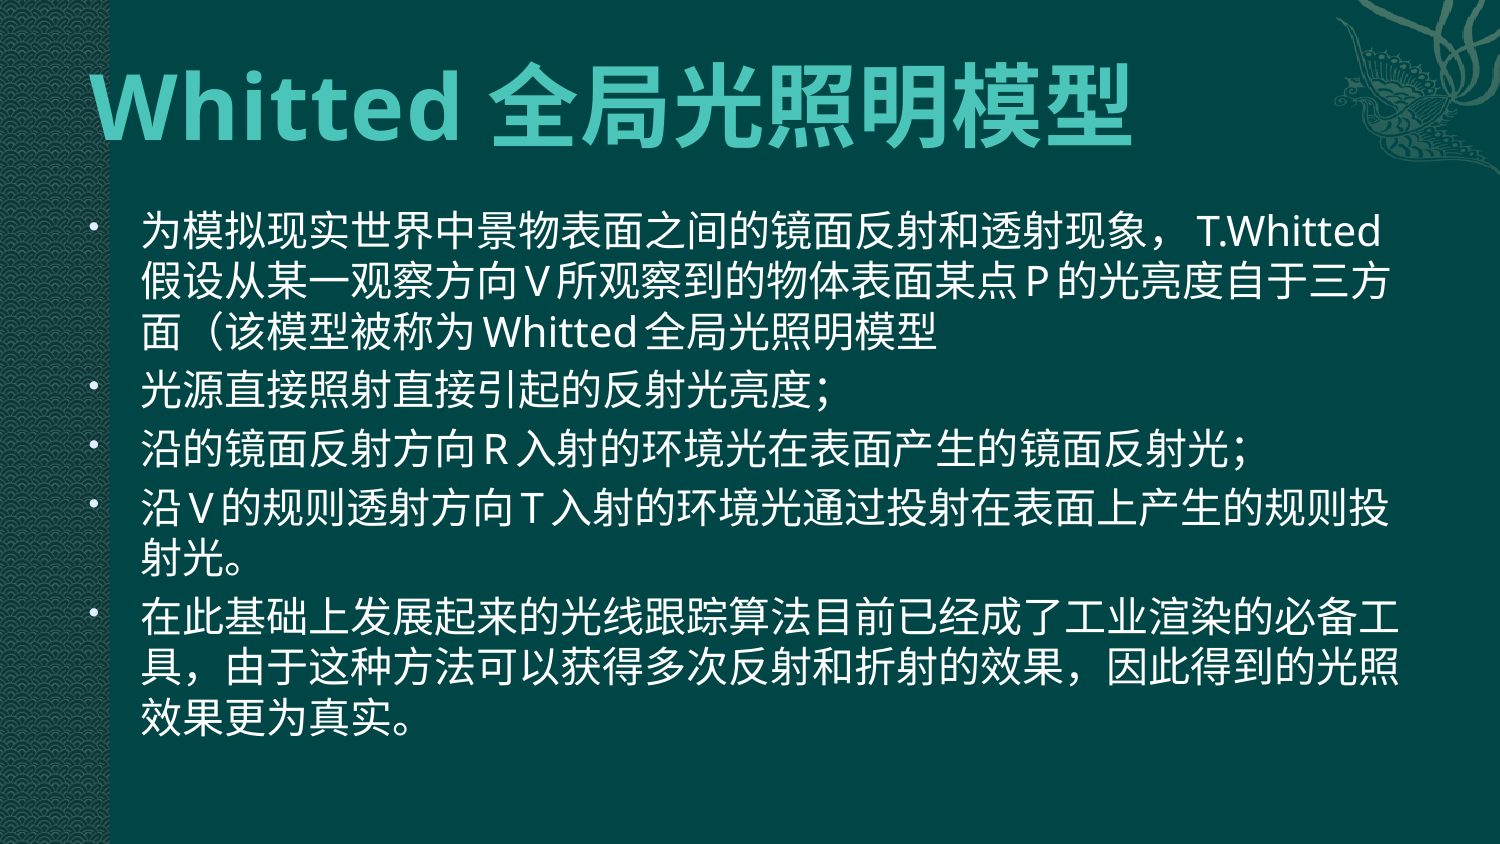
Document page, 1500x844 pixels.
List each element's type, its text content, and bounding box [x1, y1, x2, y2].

picture [0, 0, 110, 844]
title Whitted全局光照明模型 [75, 33, 1351, 175]
